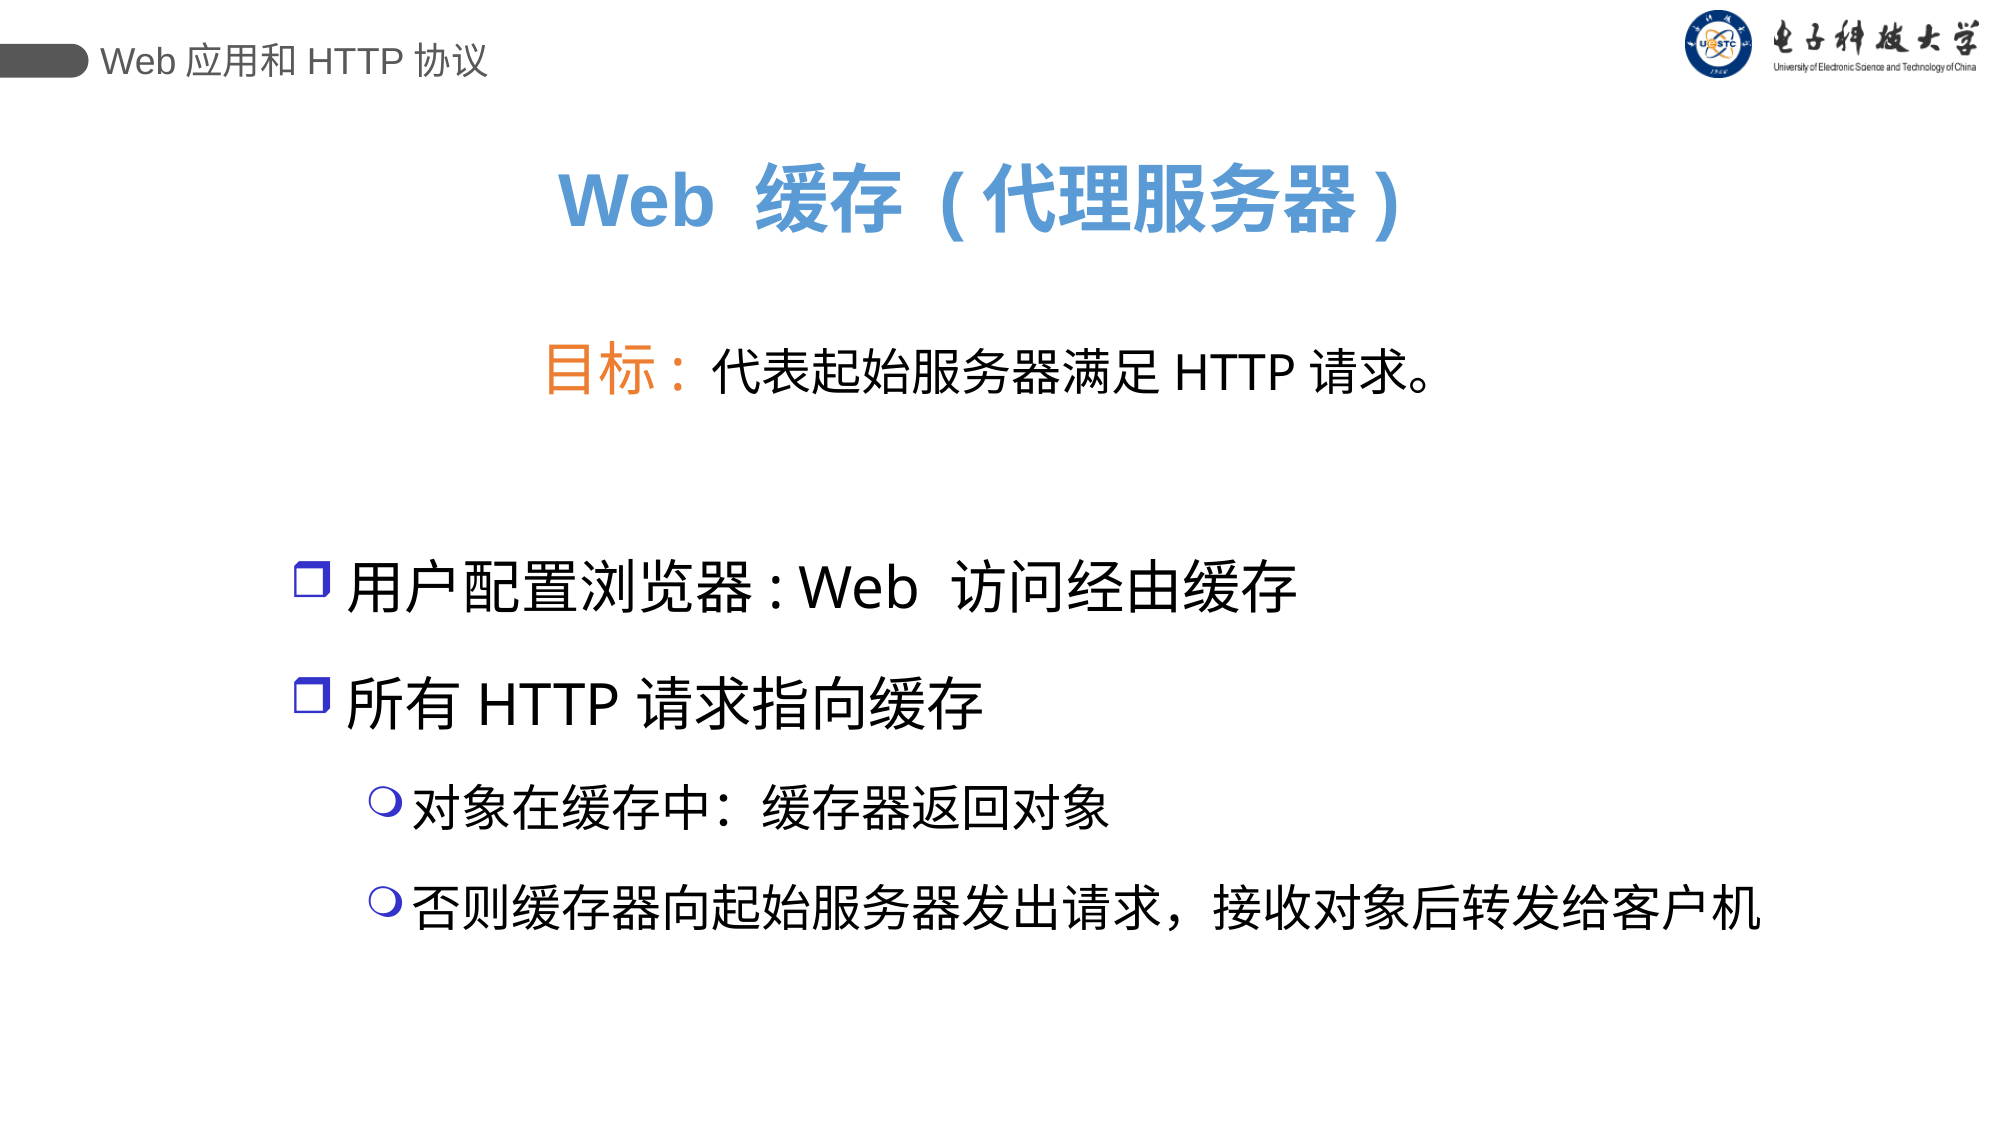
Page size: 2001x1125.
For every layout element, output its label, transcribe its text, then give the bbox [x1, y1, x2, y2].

text_box 目标: 代表起始服务器满足HTTP请求。 [525, 324, 1707, 413]
text_box Web应用和HTTP协议 [100, 28, 495, 91]
text_box 用户配置浏览器: Web 访问经由缓存 所有HTTP请求指向缓存 对象在缓存中：缓存器返回对象 否则缓存器向起始服务器发出请求，接收对象后转发给客户机 [274, 507, 1783, 1125]
text_box Web 缓存 (代理服务器) [544, 154, 1416, 250]
picture [1685, 10, 1979, 78]
